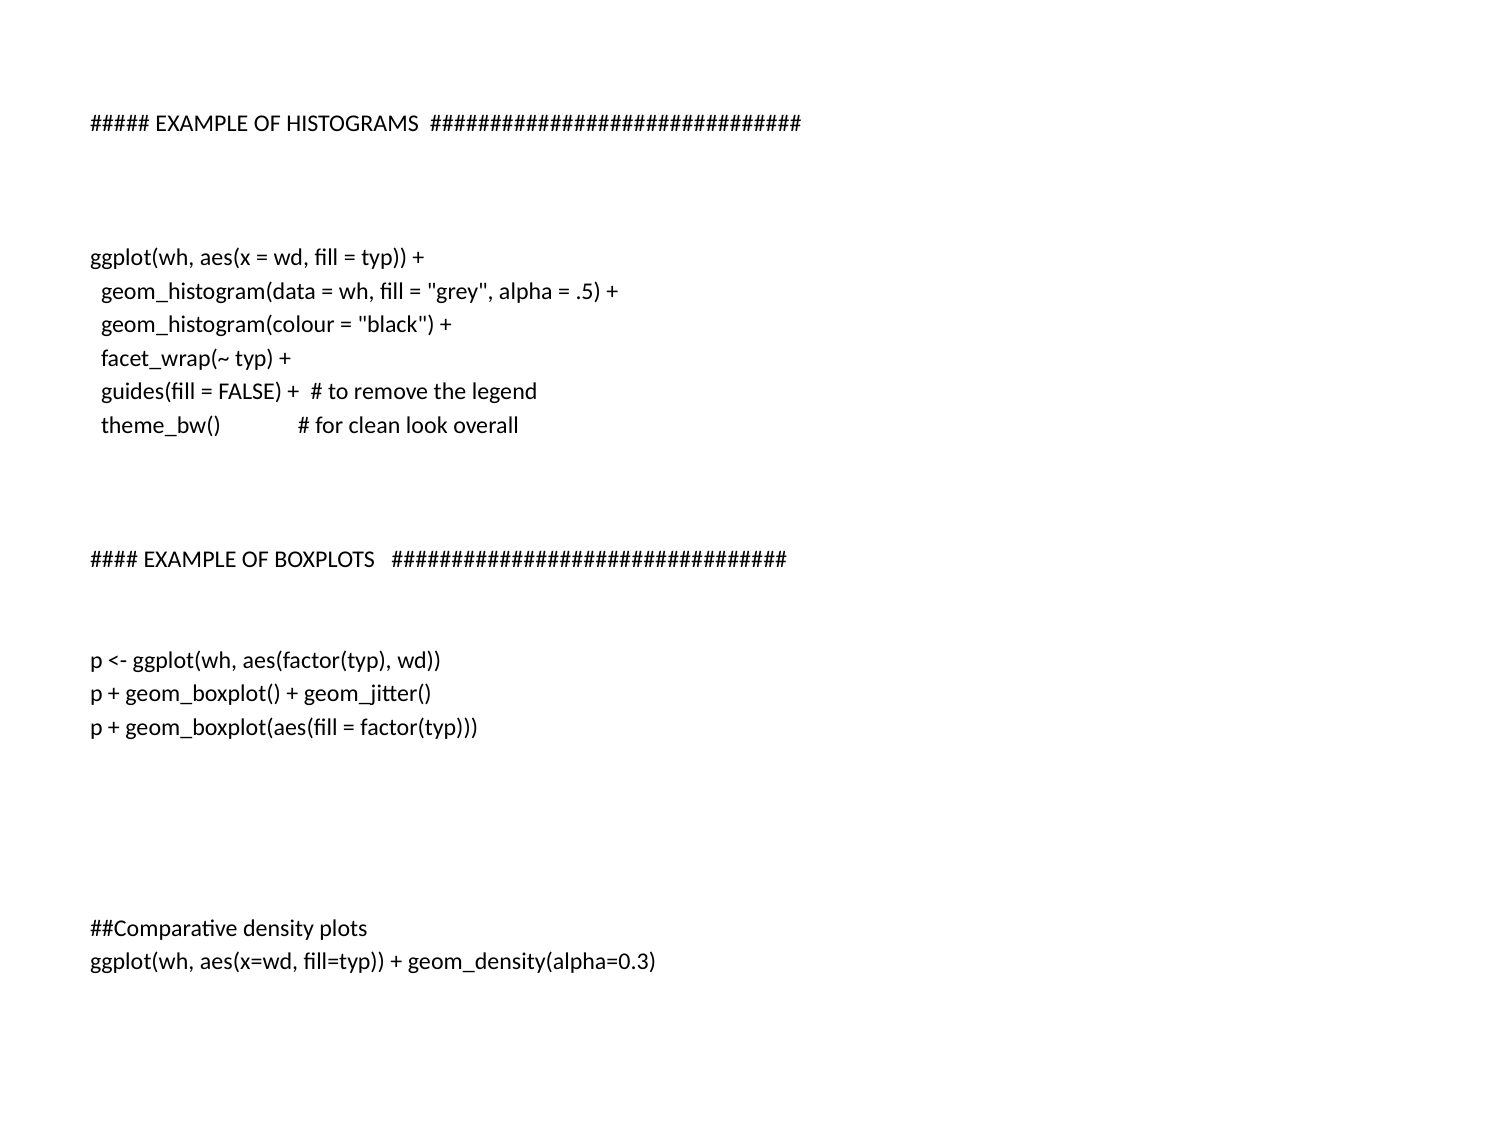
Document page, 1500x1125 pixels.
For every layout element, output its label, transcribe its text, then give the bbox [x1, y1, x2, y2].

list ##### EXAMPLE OF HISTOGRAMS ############################### ggplot(wh, aes(x = wd, fill = typ)) + geom_histogram(data = wh, fill = "grey", alpha = .5) + geom_histogram(colour = "black") + facet_wrap(~ typ) + guides(fill = FALSE) + # to remove the legend theme_bw() # for clean look overall #### EXAMPLE OF BOXPLOTS ################################# p <- ggplot(wh, aes(factor(typ), wd)) p + geom_boxplot() + geom_jitter() p + geom_boxplot(aes(fill = factor(typ))) ##Comparative density plots ggplot(wh, aes(x=wd, fill=typ)) + geom_density(alpha=0.3) [75, 99, 1425, 1005]
